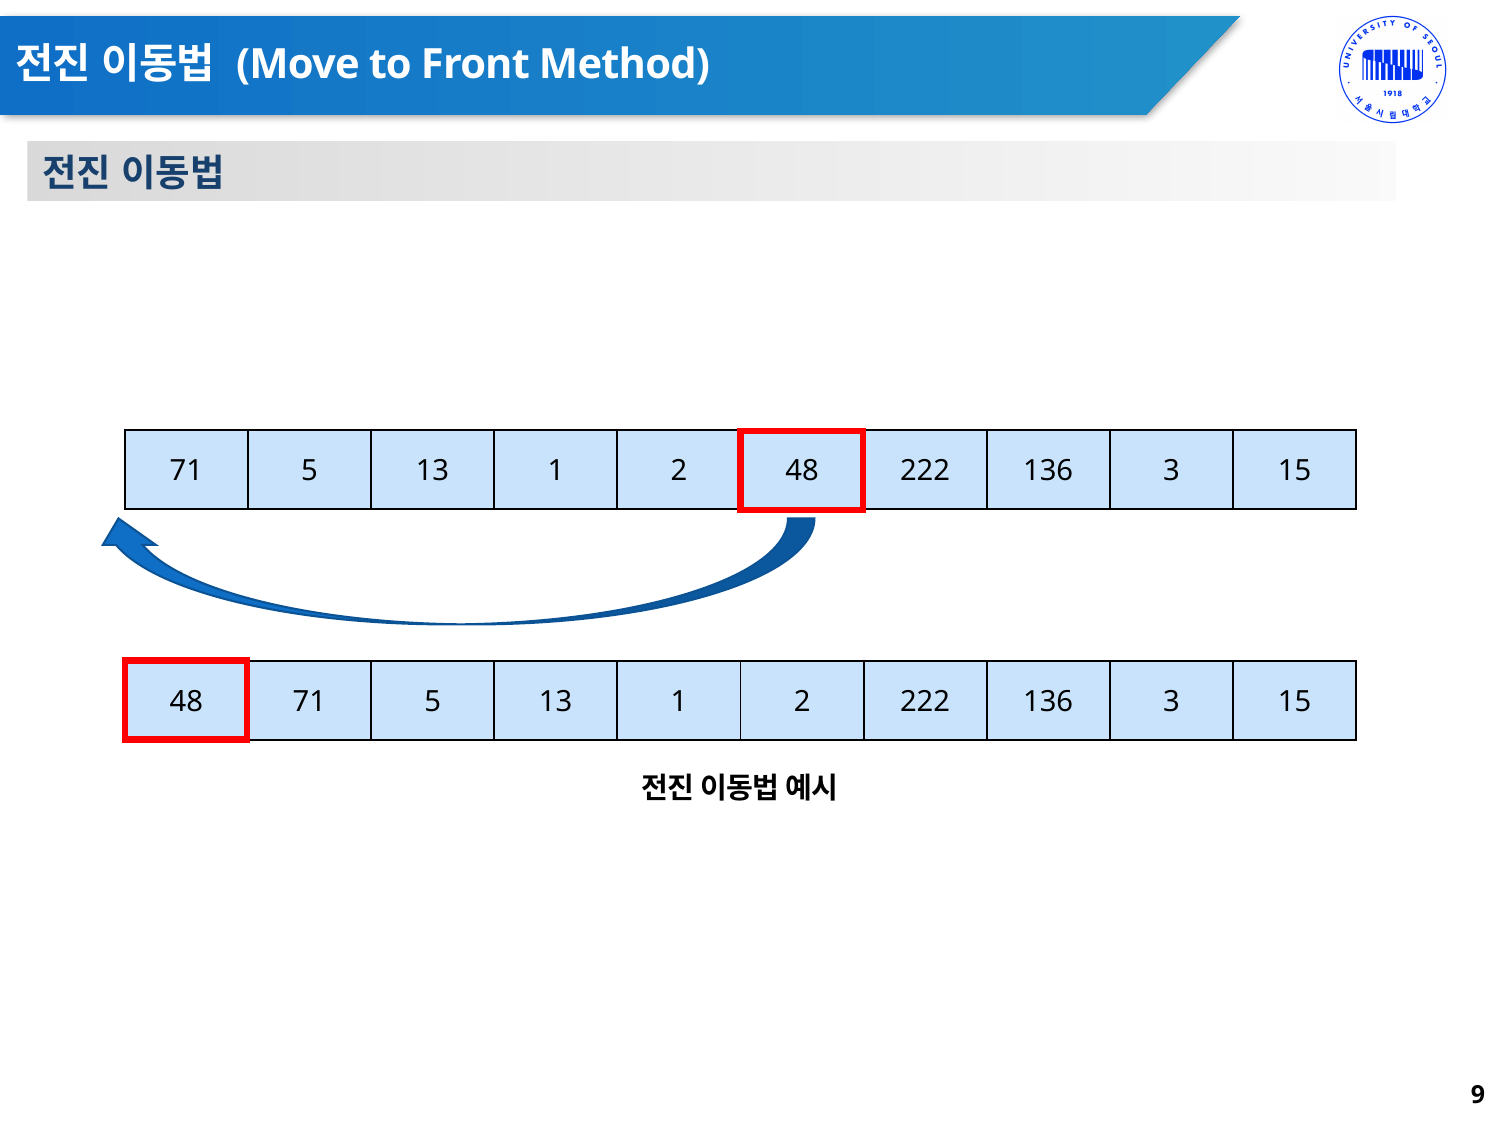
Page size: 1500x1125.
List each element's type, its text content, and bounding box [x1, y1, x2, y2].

table_header 13 [495, 662, 616, 739]
table_header 15 [1234, 662, 1355, 739]
table_header 3 [1111, 662, 1232, 739]
table_header 1 [618, 662, 740, 739]
table_header 2 [618, 431, 739, 508]
table_header 136 [988, 431, 1109, 508]
picture [1337, 15, 1447, 124]
table_header 15 [1234, 431, 1355, 508]
title 전진 이동법 (Move to Front Method) [0, 29, 1004, 101]
text_box 전진 이동법 예시 [269, 762, 1212, 812]
table_header 5 [249, 431, 370, 508]
text_box 전진 이동법 [27, 141, 1397, 201]
table_header 2 [741, 662, 863, 739]
table_header 3 [1111, 431, 1232, 508]
text_box [101, 516, 816, 626]
slide_number 9 [1162, 1065, 1500, 1125]
table_header 1 [495, 431, 616, 508]
table_header 71 [249, 662, 370, 739]
table_header 71 [126, 431, 247, 508]
table_header 222 [865, 662, 986, 739]
text_box [739, 430, 864, 511]
text_box [124, 659, 248, 741]
table_header 222 [865, 431, 986, 508]
table_header 13 [372, 431, 493, 508]
table_header 136 [988, 662, 1109, 739]
table_header 5 [372, 662, 493, 739]
